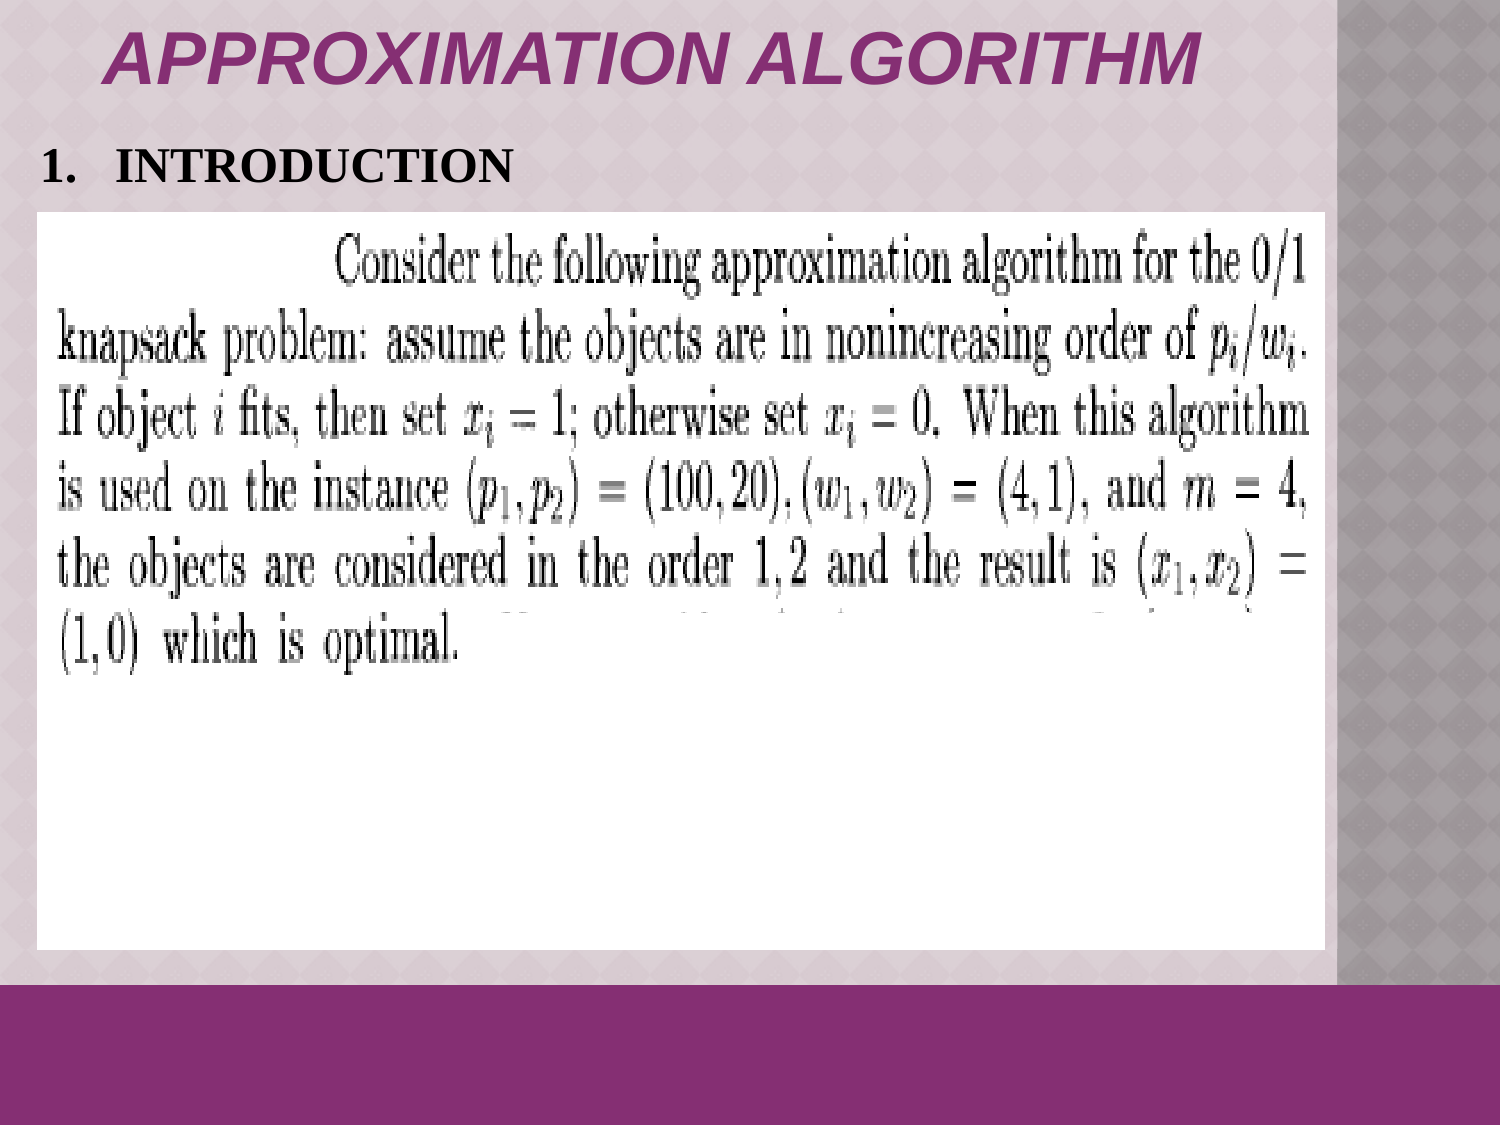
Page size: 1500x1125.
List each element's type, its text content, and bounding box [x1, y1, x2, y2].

text_box INTRODUCTION [24, 124, 1325, 260]
picture [37, 212, 1326, 951]
text_box APPROXIMATION ALGORITHM [0, 0, 1325, 100]
text_box [0, 985, 1500, 1125]
